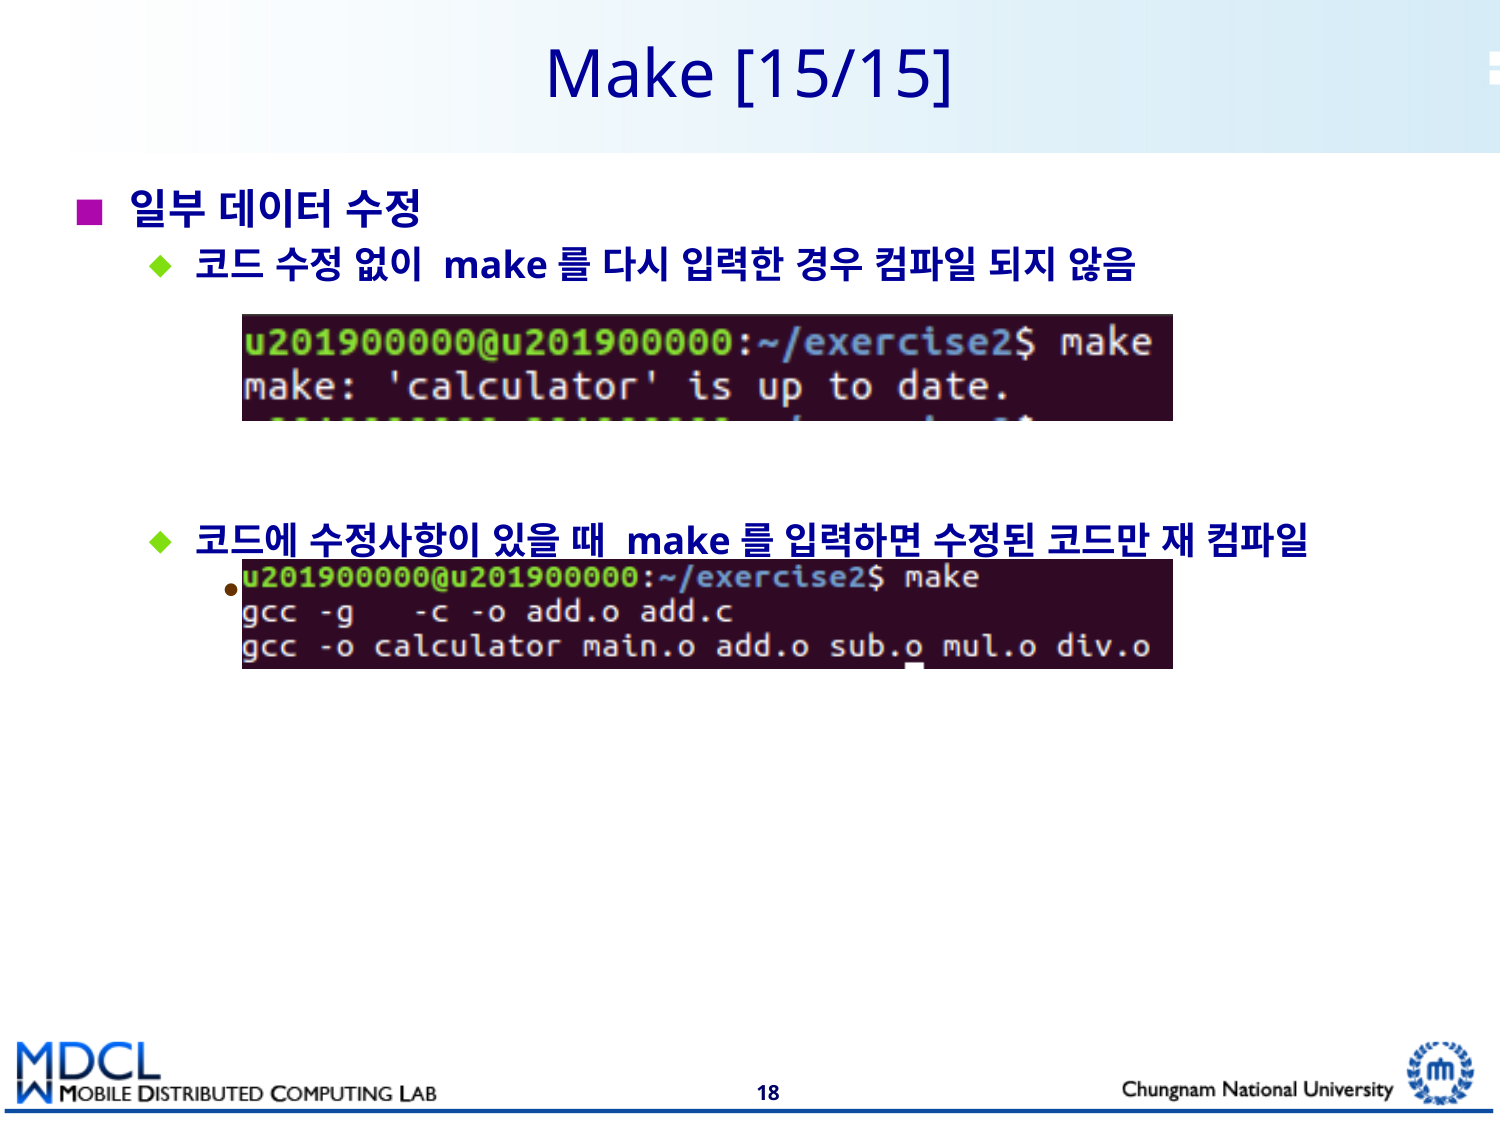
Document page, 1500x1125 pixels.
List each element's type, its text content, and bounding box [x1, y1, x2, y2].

picture [0, 1034, 1500, 1123]
picture [241, 314, 1174, 421]
title Make [15/15] [75, 23, 1425, 129]
picture [0, 0, 1500, 153]
list 일부 데이터 수정 코드 수정 없이 make를 다시 입력한 경우 컴파일 되지 않음 코드에 수정사항이 있을 때 make를 입력하면 수정된 코드만 재 컴파일 add.c를 수정한 다음 다시 make 명령어를 입력한 상황 [58, 175, 1441, 1008]
picture [241, 559, 1174, 669]
